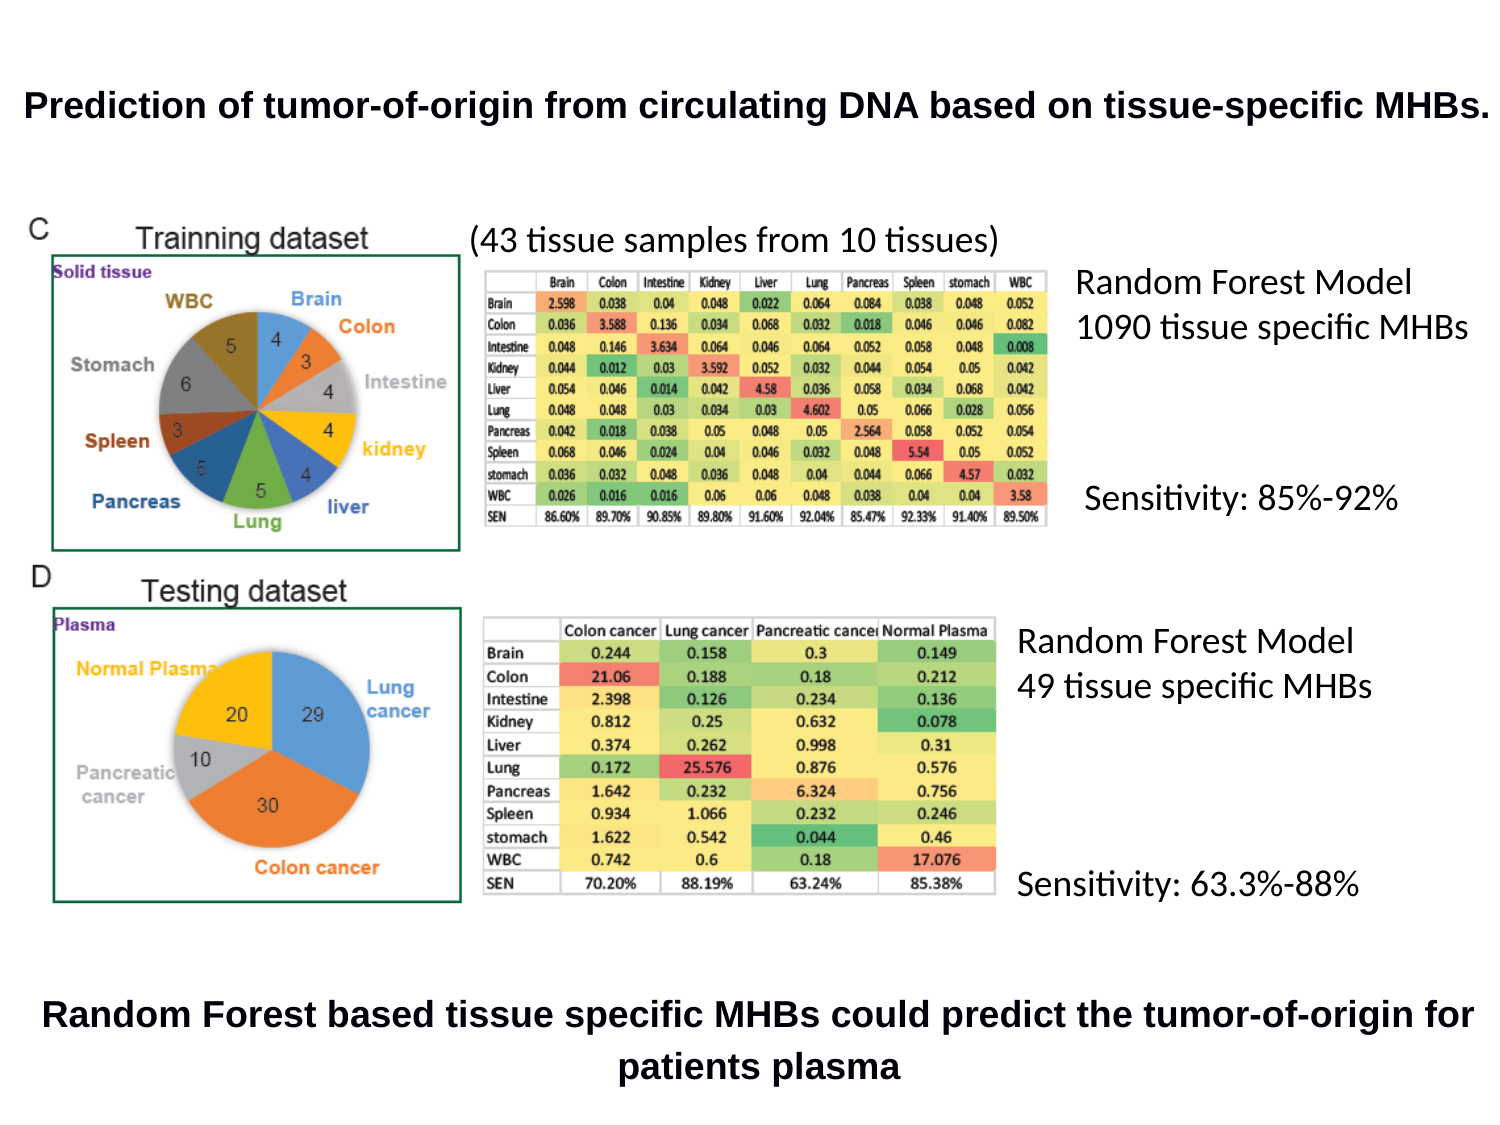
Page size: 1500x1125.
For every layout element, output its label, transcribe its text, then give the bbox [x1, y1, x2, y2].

text_box Random Forest Model 49 tissue specific MHBs [1095, 609, 1389, 714]
text_box Sensitivity: 85%-92% [1095, 465, 1414, 526]
text_box Random Forest Model 1090 tissue specific MHBs [1095, 249, 1485, 355]
text_box Random Forest based tissue specific MHBs could predict the tumor-of-origin for patients plasma [8, 976, 1500, 1095]
picture [8, 207, 1095, 927]
text_box Sensitivity: 63.3%-88% [1095, 851, 1375, 912]
text_box Prediction of tumor-of-origin from circulating DNA based on tissue-specific MHBs. [8, 67, 1500, 134]
